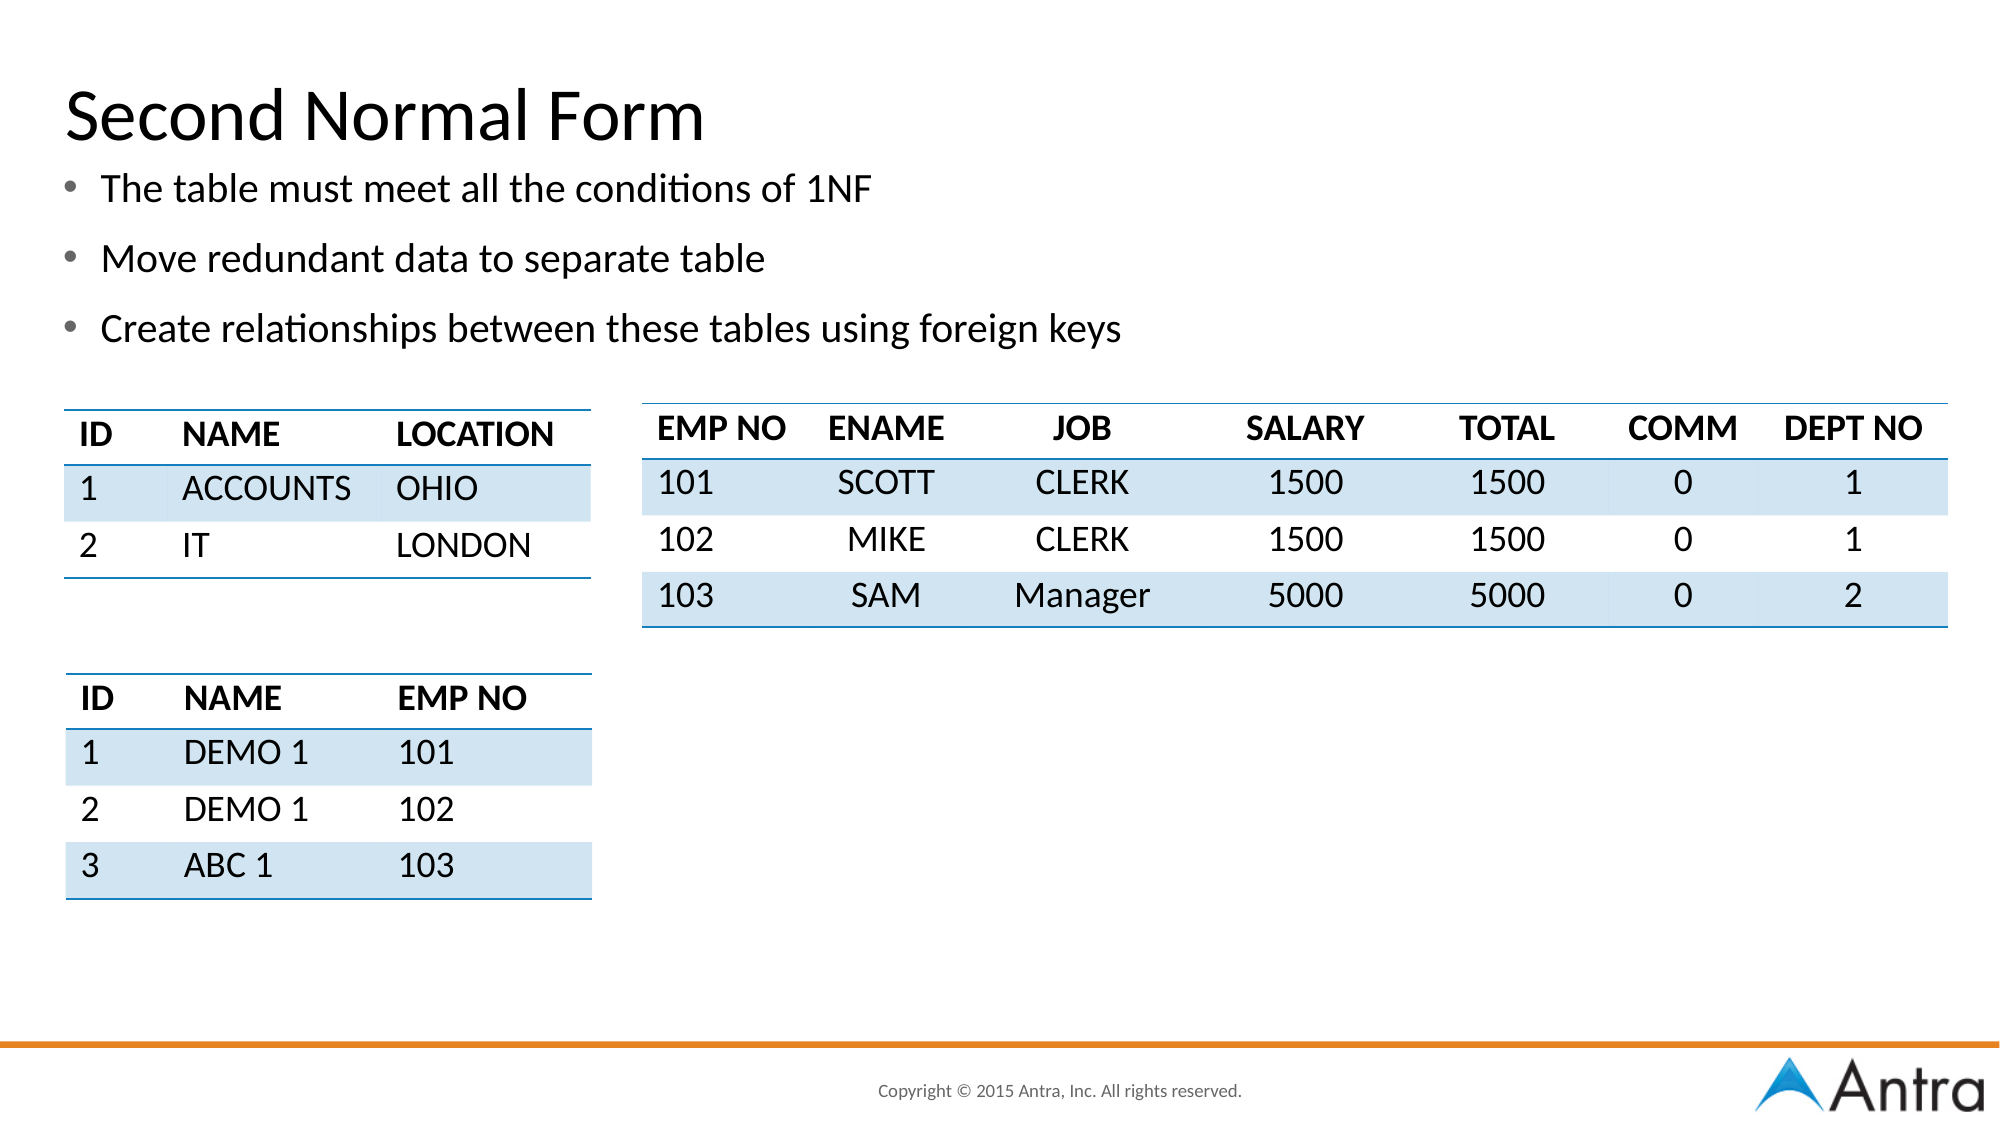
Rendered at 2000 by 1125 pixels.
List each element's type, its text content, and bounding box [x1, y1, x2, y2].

table_cell DEMO 1 [169, 786, 383, 842]
table_cell SAM [812, 572, 960, 626]
table_cell 2 [1759, 572, 1948, 626]
table_header ENAME [812, 404, 960, 458]
table_cell 0 [1608, 572, 1759, 626]
table_cell 5000 [1204, 572, 1406, 626]
table_cell 101 [642, 460, 812, 515]
table_cell 102 [642, 515, 812, 572]
table_cell SCOTT [812, 460, 960, 515]
table_cell 5000 [1406, 572, 1608, 626]
table_header NAME [169, 675, 383, 728]
table_cell 103 [642, 572, 812, 626]
table_cell 1500 [1204, 515, 1406, 572]
table_cell ABC 1 [169, 842, 383, 898]
table_cell 1500 [1406, 515, 1608, 572]
table_header JOB [960, 404, 1204, 458]
table_cell 1500 [1406, 460, 1608, 515]
table_cell OHIO [381, 466, 591, 522]
table_cell IT [167, 522, 381, 577]
table_cell 2 [64, 522, 167, 577]
table_cell 101 [383, 730, 592, 786]
table_header ID [64, 411, 167, 464]
table_cell 1 [64, 466, 167, 522]
table_cell CLERK [960, 515, 1204, 572]
table_header ID [66, 675, 169, 728]
table_cell 1500 [1204, 460, 1406, 515]
table_cell MIKE [812, 515, 960, 572]
table_cell 1 [1759, 515, 1948, 572]
table_header EMP NO [642, 404, 812, 458]
table_header COMM [1608, 404, 1759, 458]
table_header NAME [167, 411, 381, 464]
table_cell ACCOUNTS [167, 466, 381, 522]
list The table must meet all the conditions of 1NF Move redundant data to separate table Create relationships between these tables using foreign keys [63, 166, 1788, 365]
table_cell Manager [960, 572, 1204, 626]
table_cell LONDON [381, 522, 591, 577]
table_cell 3 [66, 842, 169, 898]
table_cell 0 [1608, 515, 1759, 572]
table_header DEPT NO [1759, 404, 1948, 458]
title Second Normal Form [65, 71, 1790, 155]
table_header LOCATION [381, 411, 591, 464]
table_cell 103 [383, 842, 592, 898]
table_cell 1 [1759, 460, 1948, 515]
table_cell 102 [383, 786, 592, 842]
table_header TOTAL [1406, 404, 1608, 458]
picture [1744, 1048, 1994, 1122]
table_header SALARY [1204, 404, 1406, 458]
table_cell CLERK [960, 460, 1204, 515]
table_cell DEMO 1 [169, 730, 383, 786]
table_cell 2 [66, 786, 169, 842]
table_cell 0 [1608, 460, 1759, 515]
table_header EMP NO [383, 675, 592, 728]
table_cell 1 [66, 730, 169, 786]
